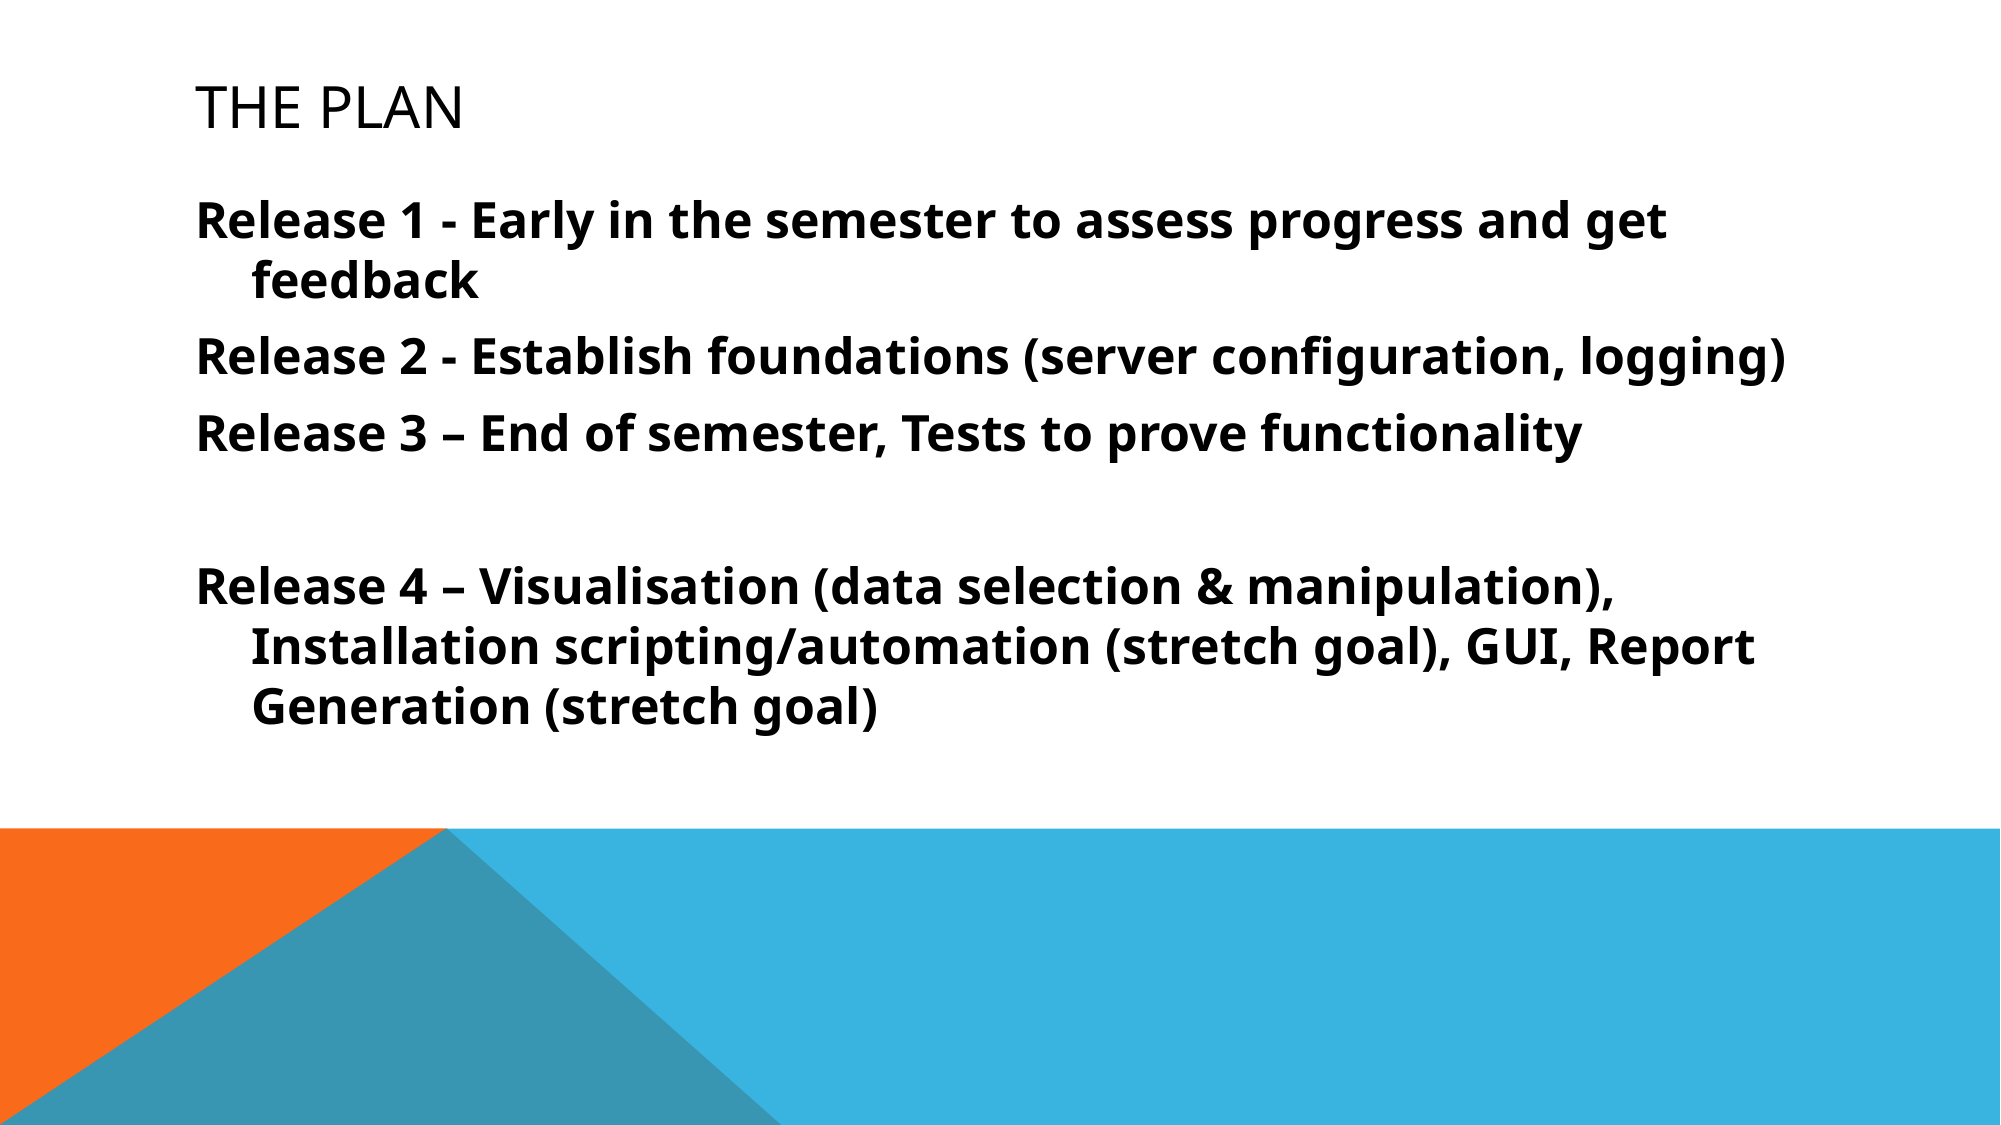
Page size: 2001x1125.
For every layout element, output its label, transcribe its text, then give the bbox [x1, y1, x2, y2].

list Release 1 - Early in the semester to assess progress and get feedback Release 2 - Establish foundations (server configuration, logging) Release 3 – End of semester, Tests to prove functionality Release 4 – Visualisation (data selection & manipulation), Installation scripting/automation (stretch goal), GUI, Report Generation (stretch goal) [180, 180, 1825, 768]
title The plan [180, 60, 1825, 150]
